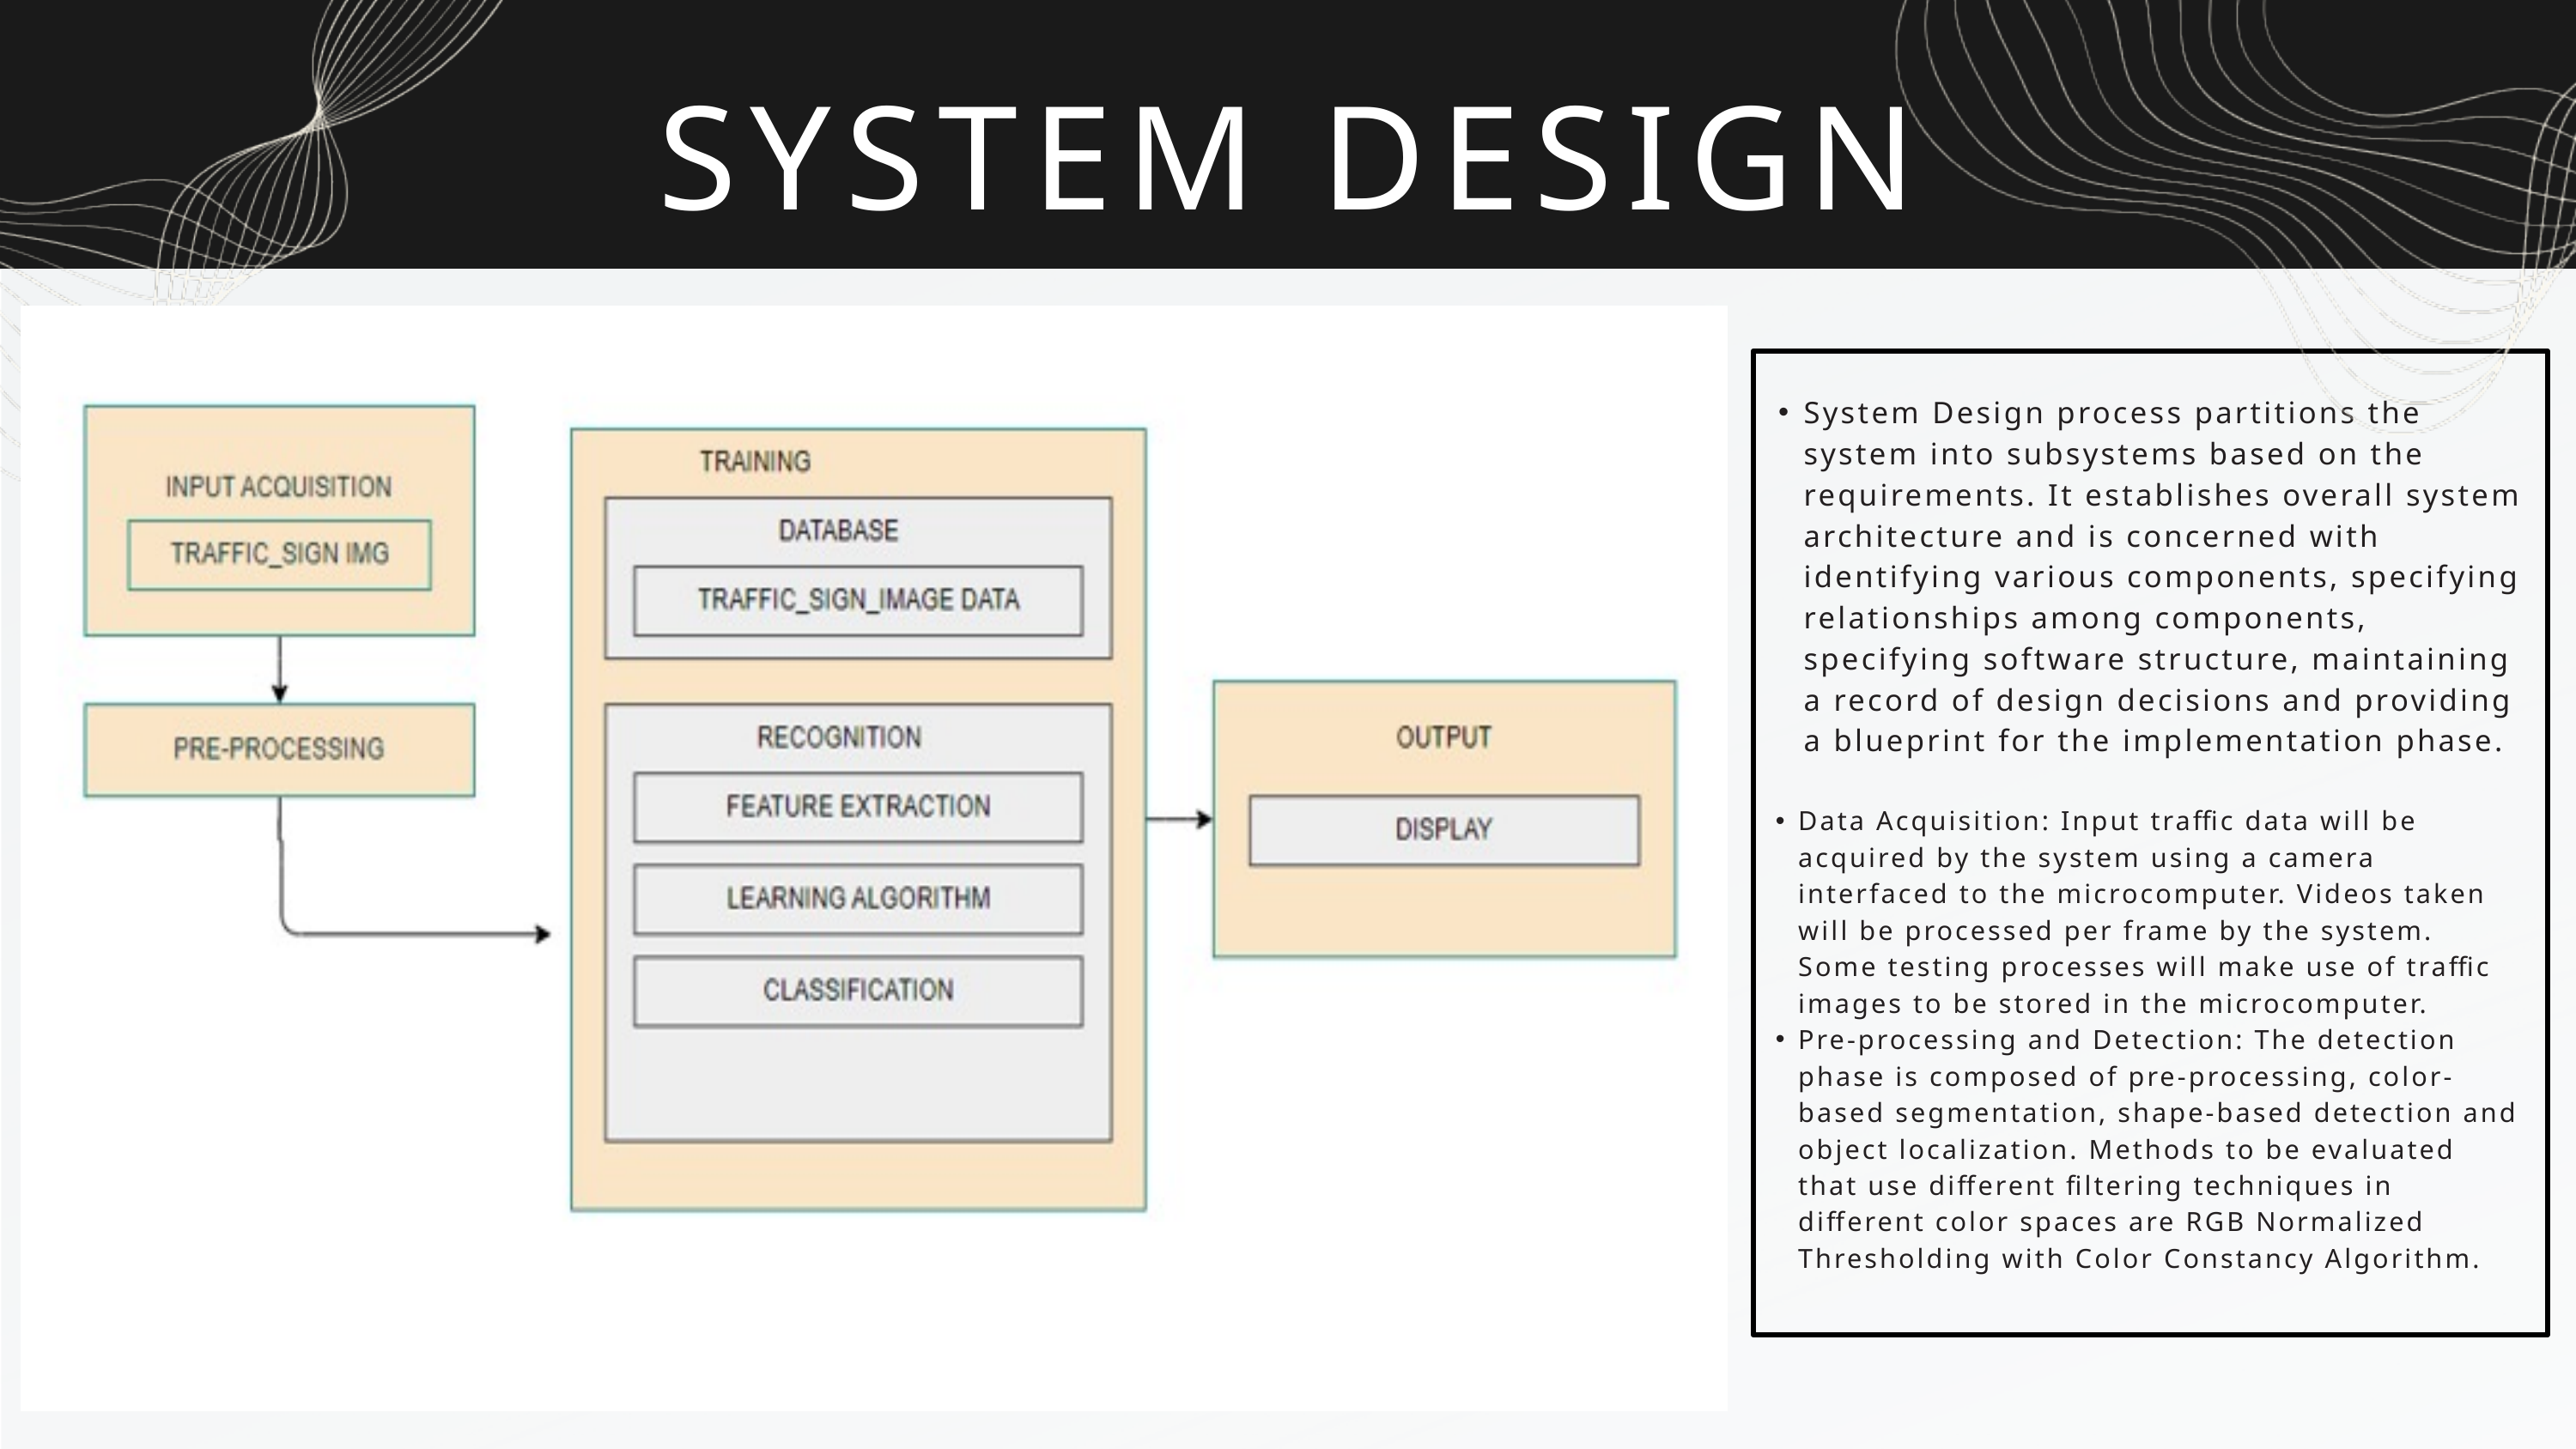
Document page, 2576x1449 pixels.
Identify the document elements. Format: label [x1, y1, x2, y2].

picture [0, 270, 2576, 1449]
text_box [1753, 350, 2548, 1336]
text_box [0, 0, 2576, 270]
